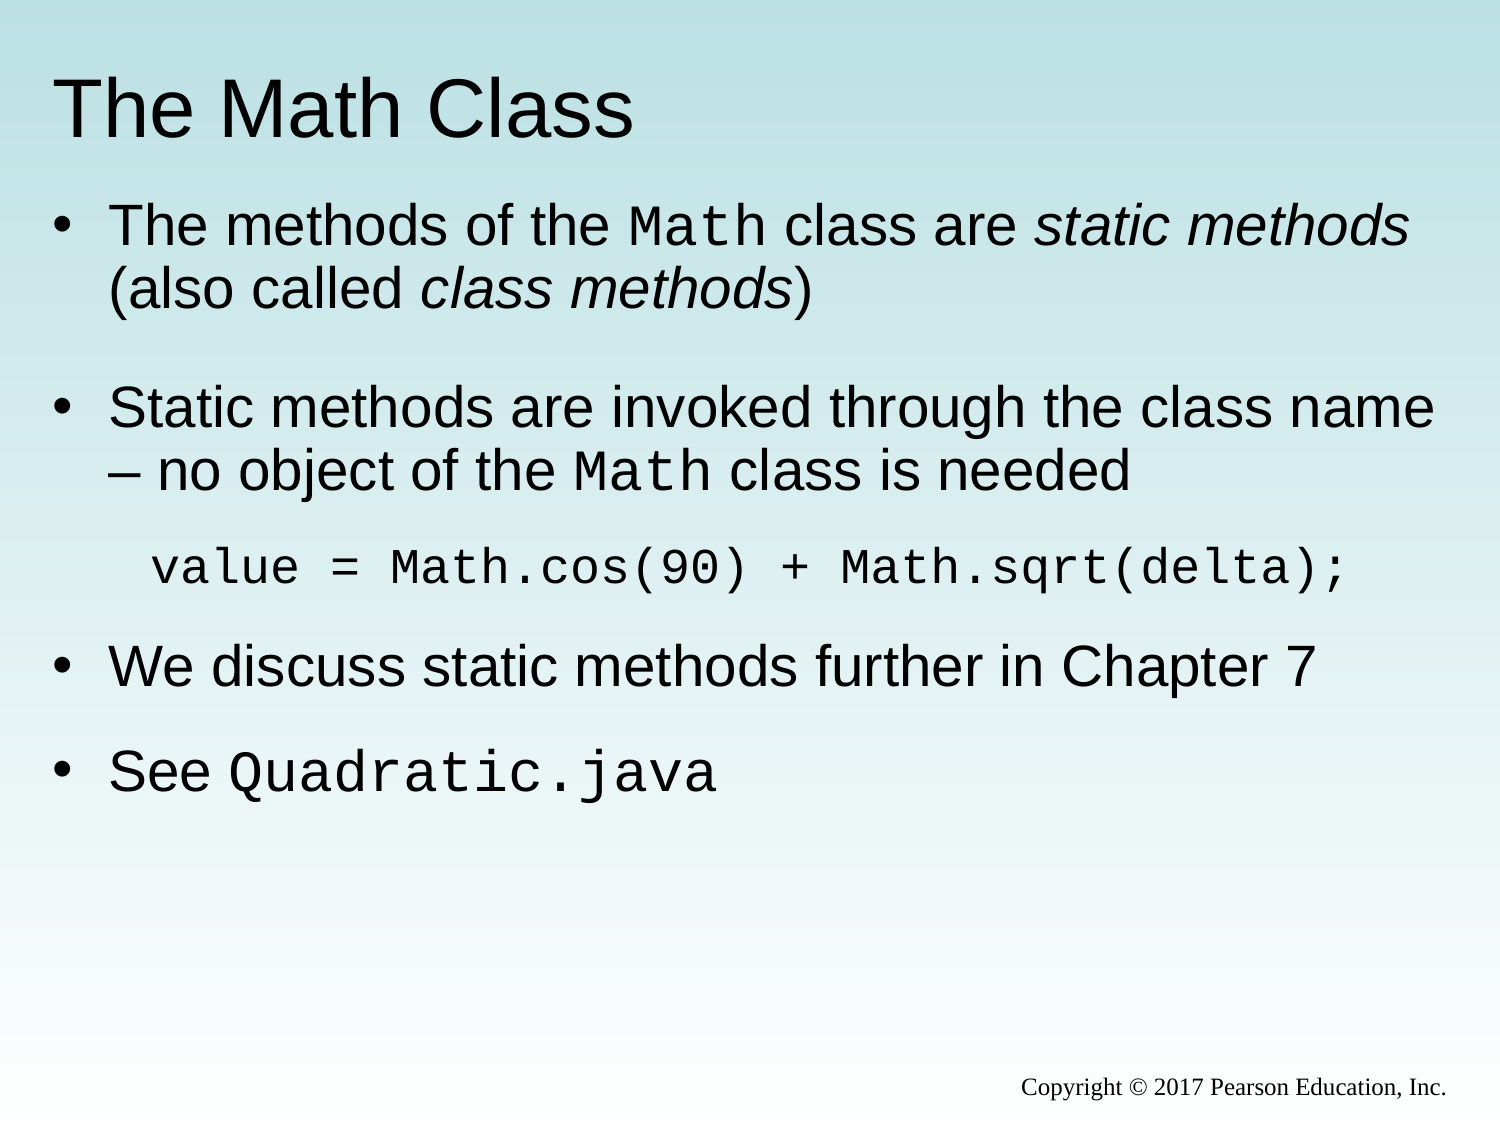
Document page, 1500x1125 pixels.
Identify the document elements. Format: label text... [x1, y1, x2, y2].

list The methods of the Math class are static methods (also called class methods) Static methods are invoked through the class name – no object of the Math class is needed value = Math.cos(90) + Math.sqrt(delta); We discuss static methods further in Chapter 7 See Quadratic.java [37, 187, 1463, 938]
footer Copyright © 2017 Pearson Education, Inc. [549, 1062, 1463, 1113]
title The Math Class [37, 45, 1463, 163]
